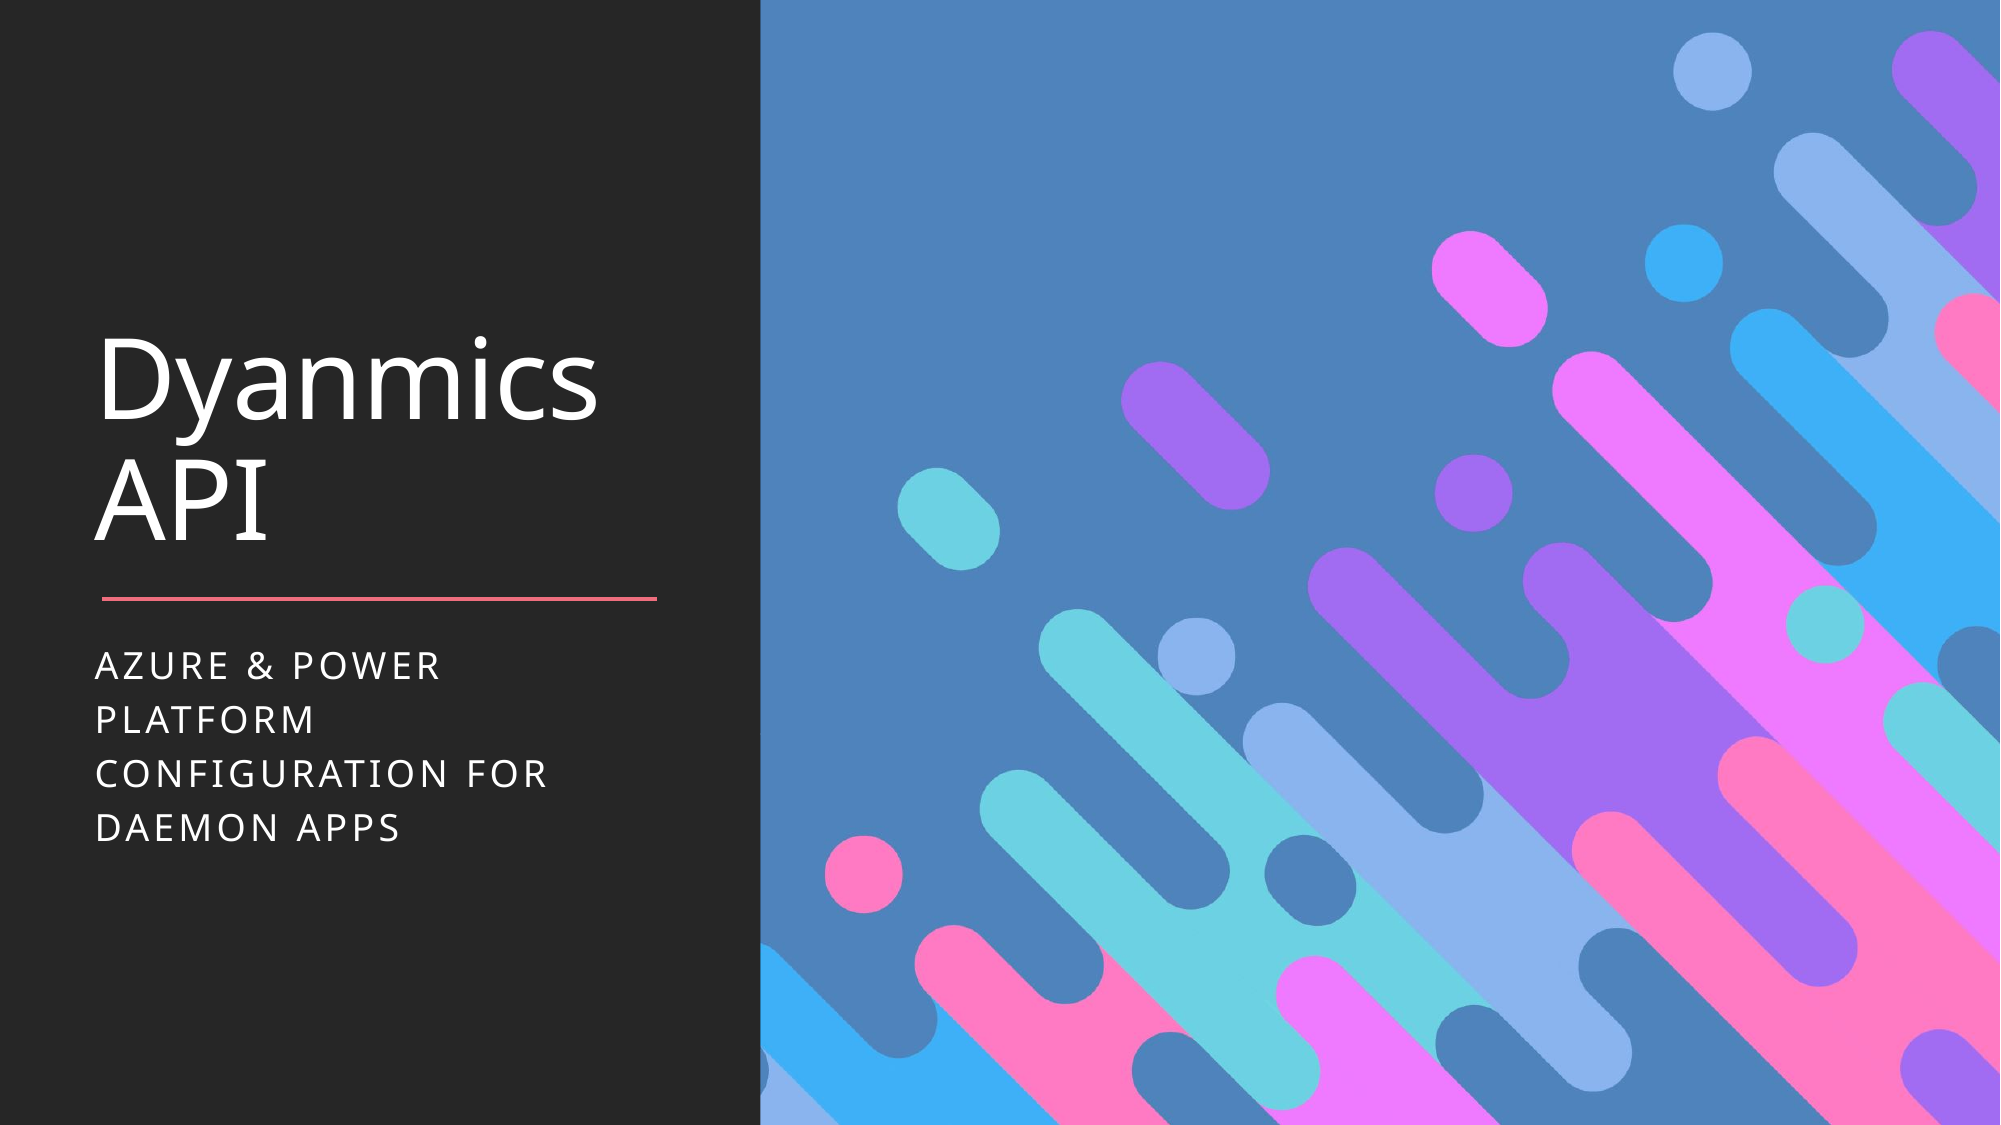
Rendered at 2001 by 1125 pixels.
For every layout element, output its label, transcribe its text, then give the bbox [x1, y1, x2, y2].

text_box [0, 0, 758, 1125]
subtitle Azure & Power Platform Configuration for daemon apps [79, 625, 680, 1011]
title Dyanmics API [79, 104, 680, 573]
picture [759, 0, 2000, 1125]
